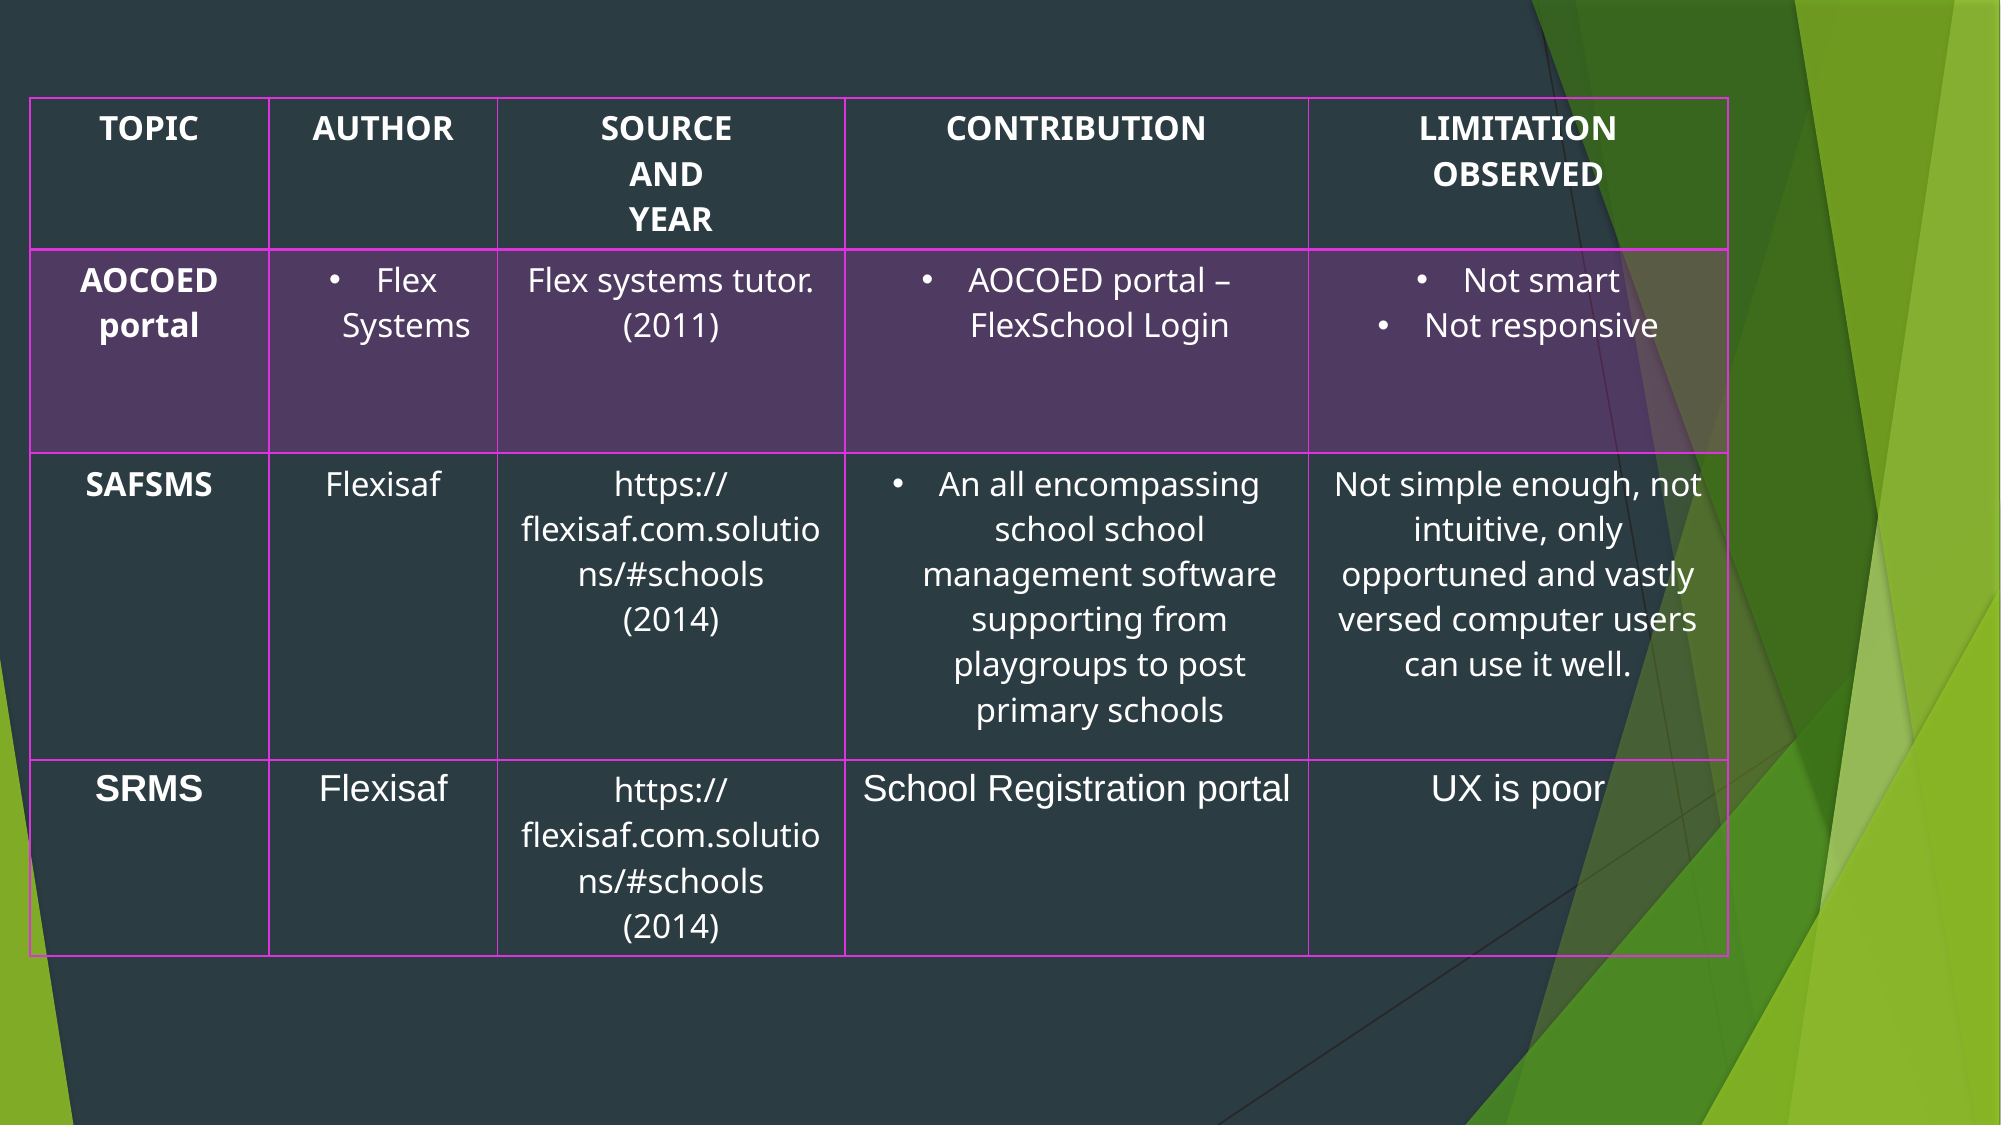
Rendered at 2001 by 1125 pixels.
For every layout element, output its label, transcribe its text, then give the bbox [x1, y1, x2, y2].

table_cell School Registration portal [846, 761, 1308, 955]
table_cell https://flexisaf.com.solutions/#schools (2014) [498, 761, 844, 955]
table_header TOPIC [31, 99, 268, 248]
table_cell AOCOED portal – FlexSchool Login [846, 251, 1308, 452]
table_cell Not smart Not responsive [1309, 251, 1727, 452]
table_header SOURCE AND YEAR [498, 99, 844, 248]
table_cell Flexisaf [270, 761, 497, 955]
table_cell SRMS [31, 761, 268, 955]
table_cell An all encompassing school school management software supporting from playgroups to post primary schools [846, 454, 1308, 759]
table_cell Flex systems tutor. (2011) [498, 251, 844, 452]
table_cell Not simple enough, not intuitive, only opportuned and vastly versed computer users can use it well. [1309, 454, 1727, 759]
table_cell https://flexisaf.com.solutions/#schools (2014) [498, 454, 844, 759]
table_header AUTHOR [270, 99, 497, 248]
table_cell Flex Systems [270, 251, 497, 452]
table_header LIMITATION OBSERVED [1309, 99, 1727, 248]
table_cell SAFSMS [31, 454, 268, 759]
table_cell AOCOED portal [31, 251, 268, 452]
table_cell Flexisaf [270, 454, 497, 759]
table_header CONTRIBUTION [846, 99, 1308, 248]
table_cell UX is poor [1309, 761, 1727, 955]
